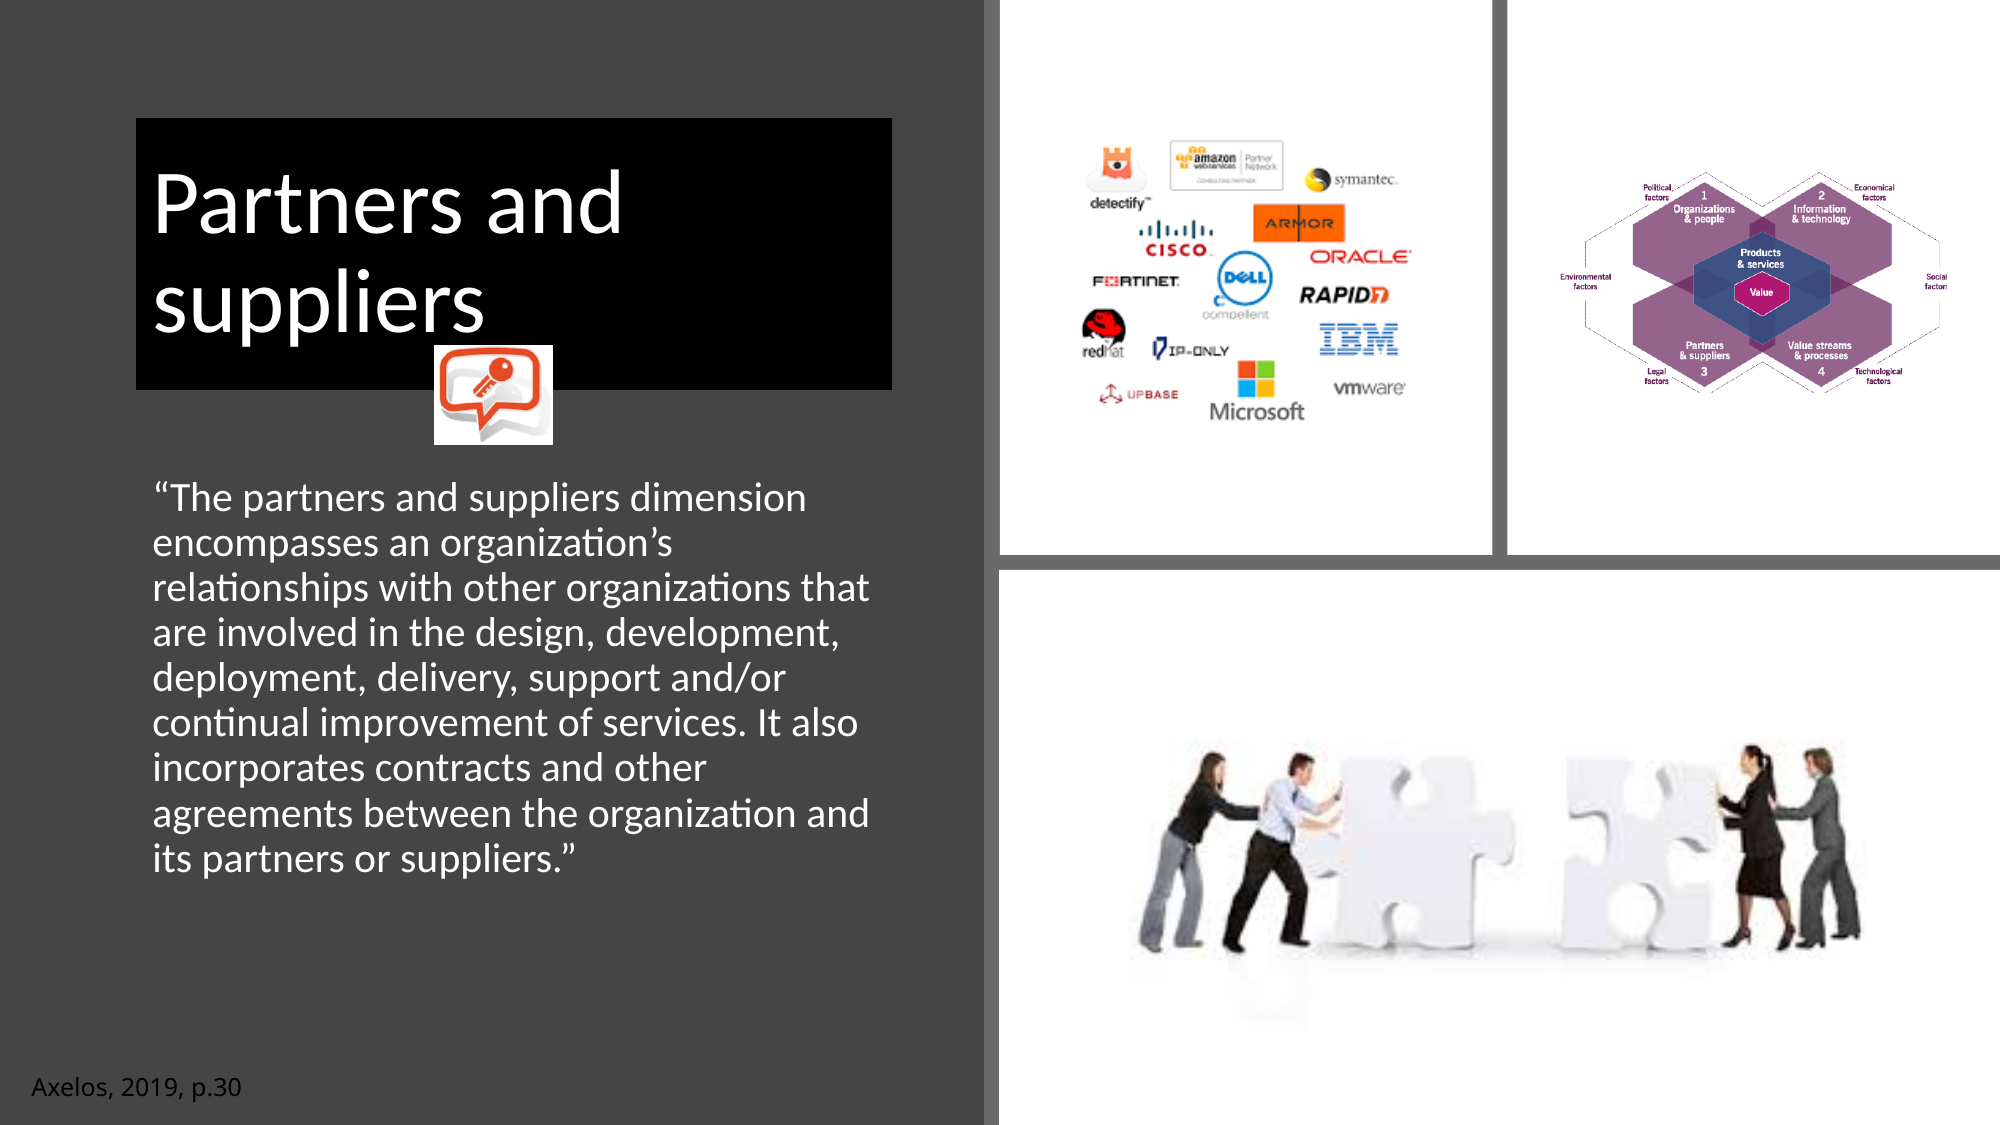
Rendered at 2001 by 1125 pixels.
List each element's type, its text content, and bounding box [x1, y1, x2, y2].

text_box [1506, 0, 2000, 556]
picture [1558, 162, 1947, 393]
text_box [983, 0, 2000, 1125]
text_box Axelos, 2019, p.30 [16, 1063, 258, 1109]
picture [434, 345, 553, 445]
list “The partners and suppliers dimension encompasses an organization’s relationships with other organizations that are involved in the design, development, deployment, delivery, support and/or continual improvement of services. It also incorporates contracts and other agreements between the organization and its partners or suppliers.” [137, 468, 892, 1064]
picture [1053, 115, 1442, 440]
title Partners and suppliers [136, 118, 892, 390]
picture [1129, 622, 1871, 1043]
text_box [999, 0, 1493, 556]
